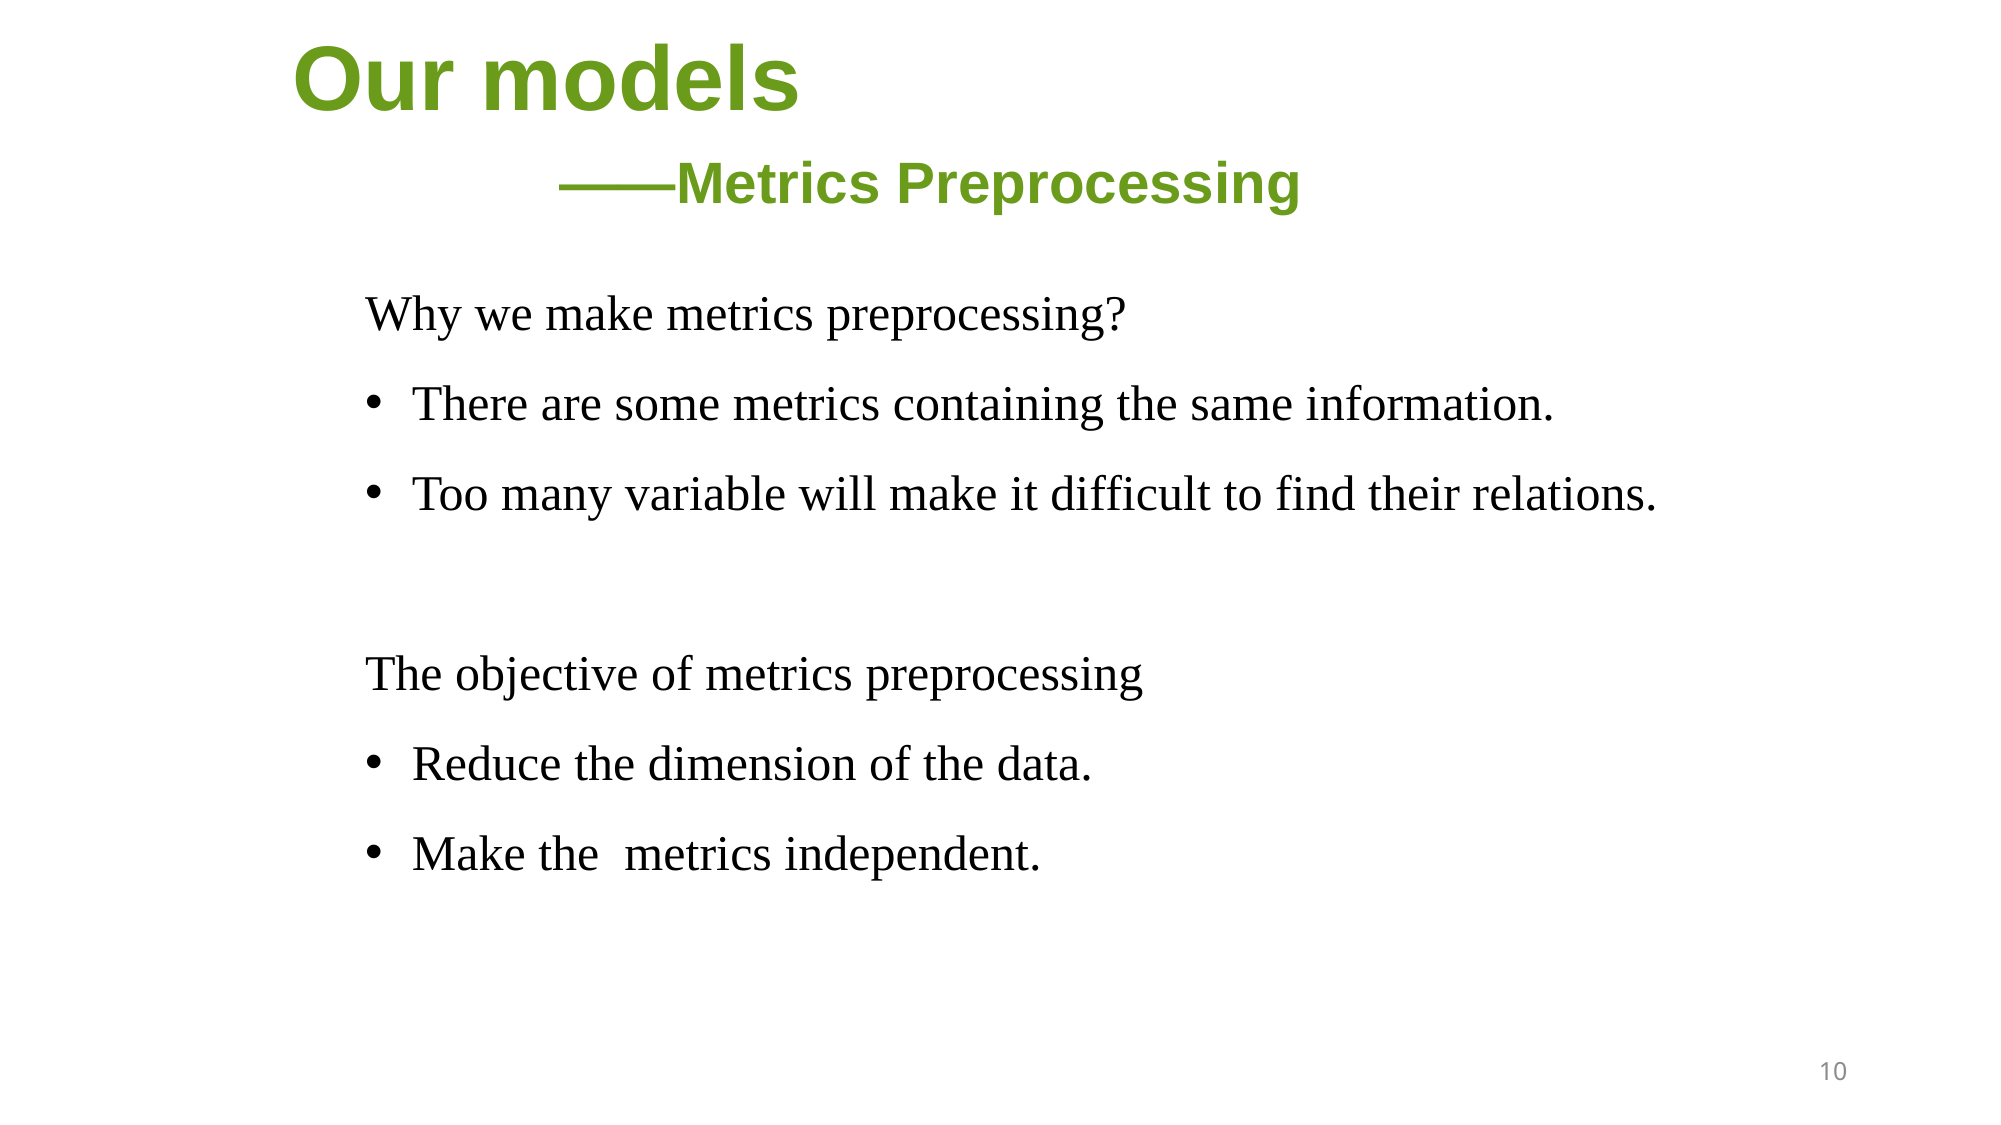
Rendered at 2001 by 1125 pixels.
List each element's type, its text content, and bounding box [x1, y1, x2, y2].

slide_number 10 [1412, 1042, 1863, 1103]
text_box Why we make metrics preprocessing? There are some metrics containing the same information. Too many variable will make it difficult to find their relations. The objective of metrics preprocessing Reduce the dimension of the data. Make the metrics independent. [350, 243, 1697, 949]
text_box ——Metrics Preprocessing [350, 137, 1603, 223]
text_box Our models [277, 11, 1530, 136]
